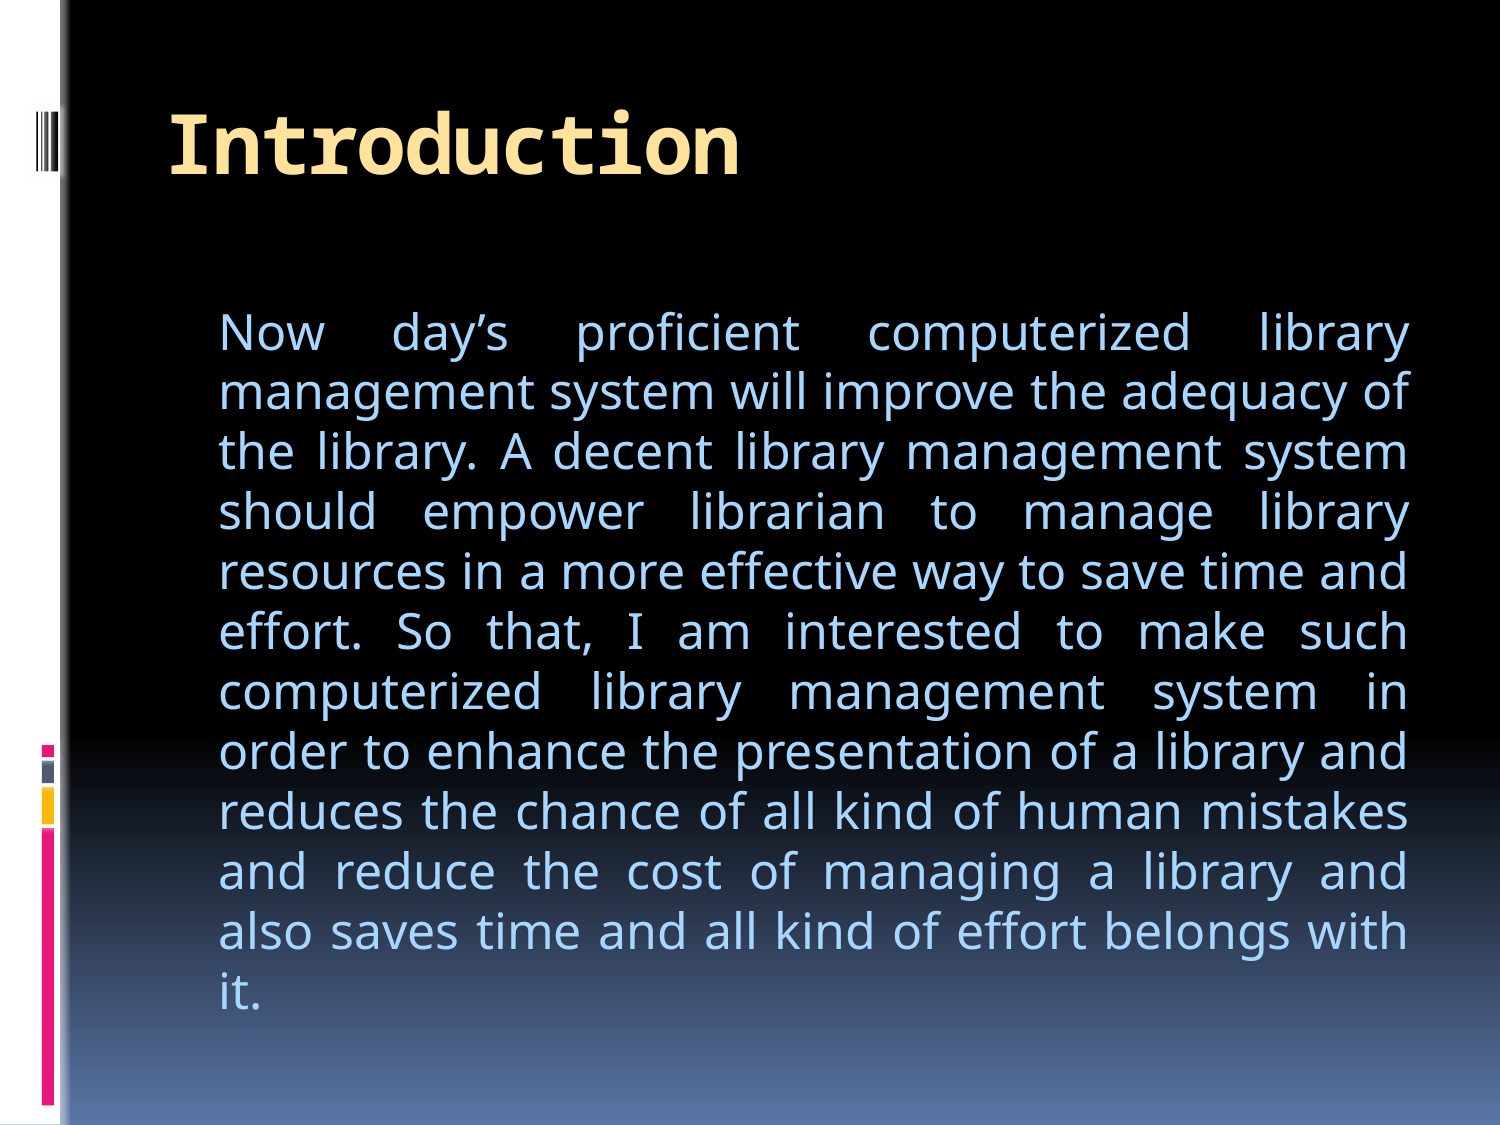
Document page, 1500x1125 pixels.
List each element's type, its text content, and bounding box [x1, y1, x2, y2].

list Now day’s proficient computerized library management system will improve the adequacy of the library. A decent library management system should empower librarian to manage library resources in a more effective way to save time and effort. So that, I am interested to make such computerized library management system in order to enhance the presentation of a library and reduces the chance of all kind of human mistakes and reduce the cost of managing a library and also saves time and all kind of effort belongs with it. [150, 292, 1425, 1043]
title Introduction [150, 83, 1425, 234]
